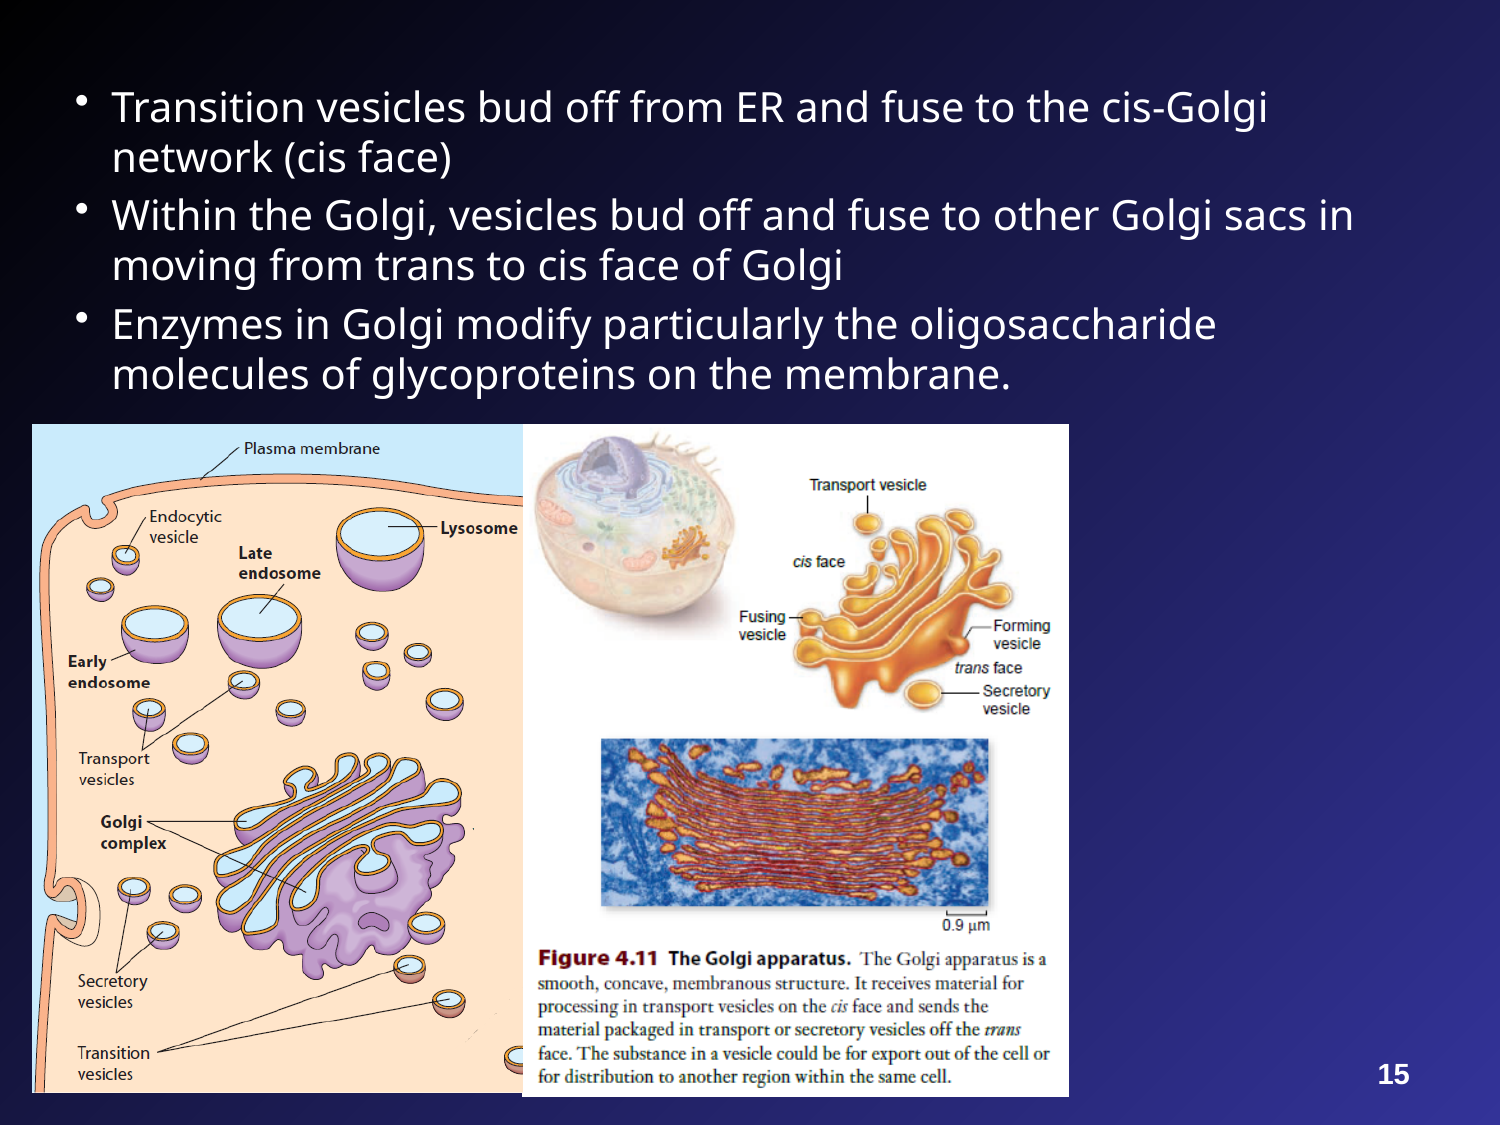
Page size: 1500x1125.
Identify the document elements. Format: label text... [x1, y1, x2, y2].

list Transition vesicles bud off from ER and fuse to the cis-Golgi network (cis face) Within the Golgi, vesicles bud off and fuse to other Golgi sacs in moving from trans to cis face of Golgi Enzymes in Golgi modify particularly the oligosaccharide molecules of glycoproteins on the membrane. [59, 72, 1437, 1067]
slide_number 15 [1074, 1042, 1425, 1103]
picture [32, 424, 1069, 1097]
